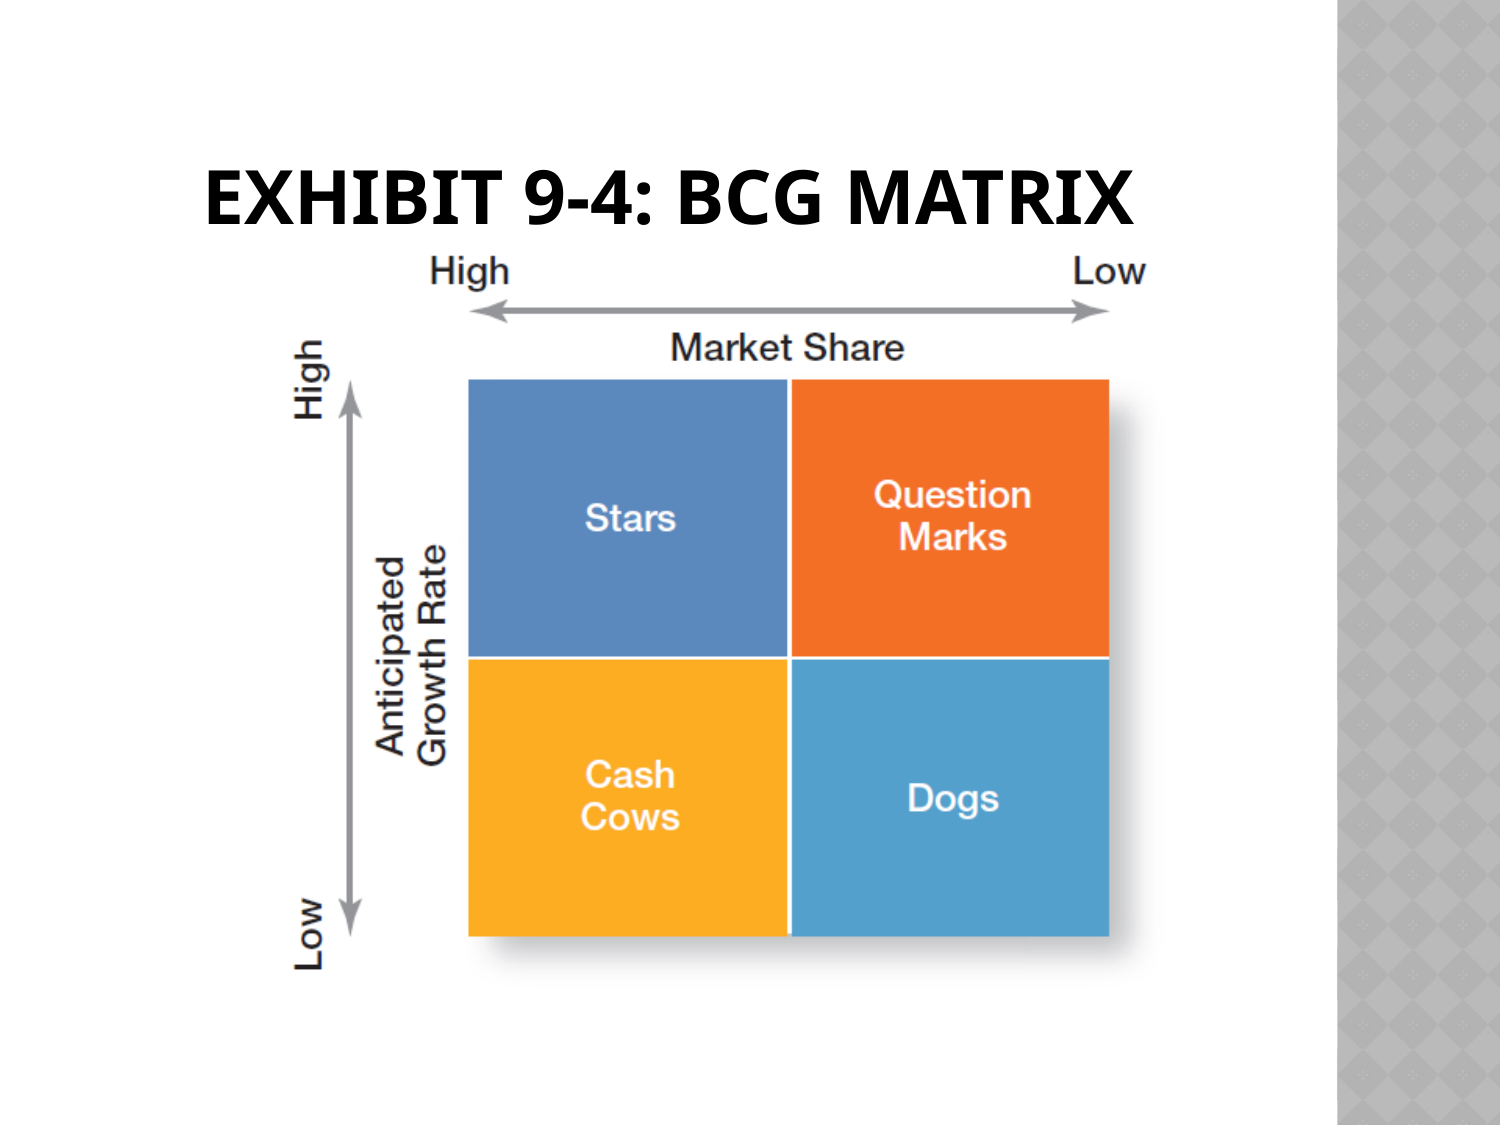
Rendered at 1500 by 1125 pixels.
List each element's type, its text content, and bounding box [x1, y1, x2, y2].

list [238, 239, 1262, 991]
title Exhibit 9-4: BCG Matrix [75, 52, 1263, 240]
